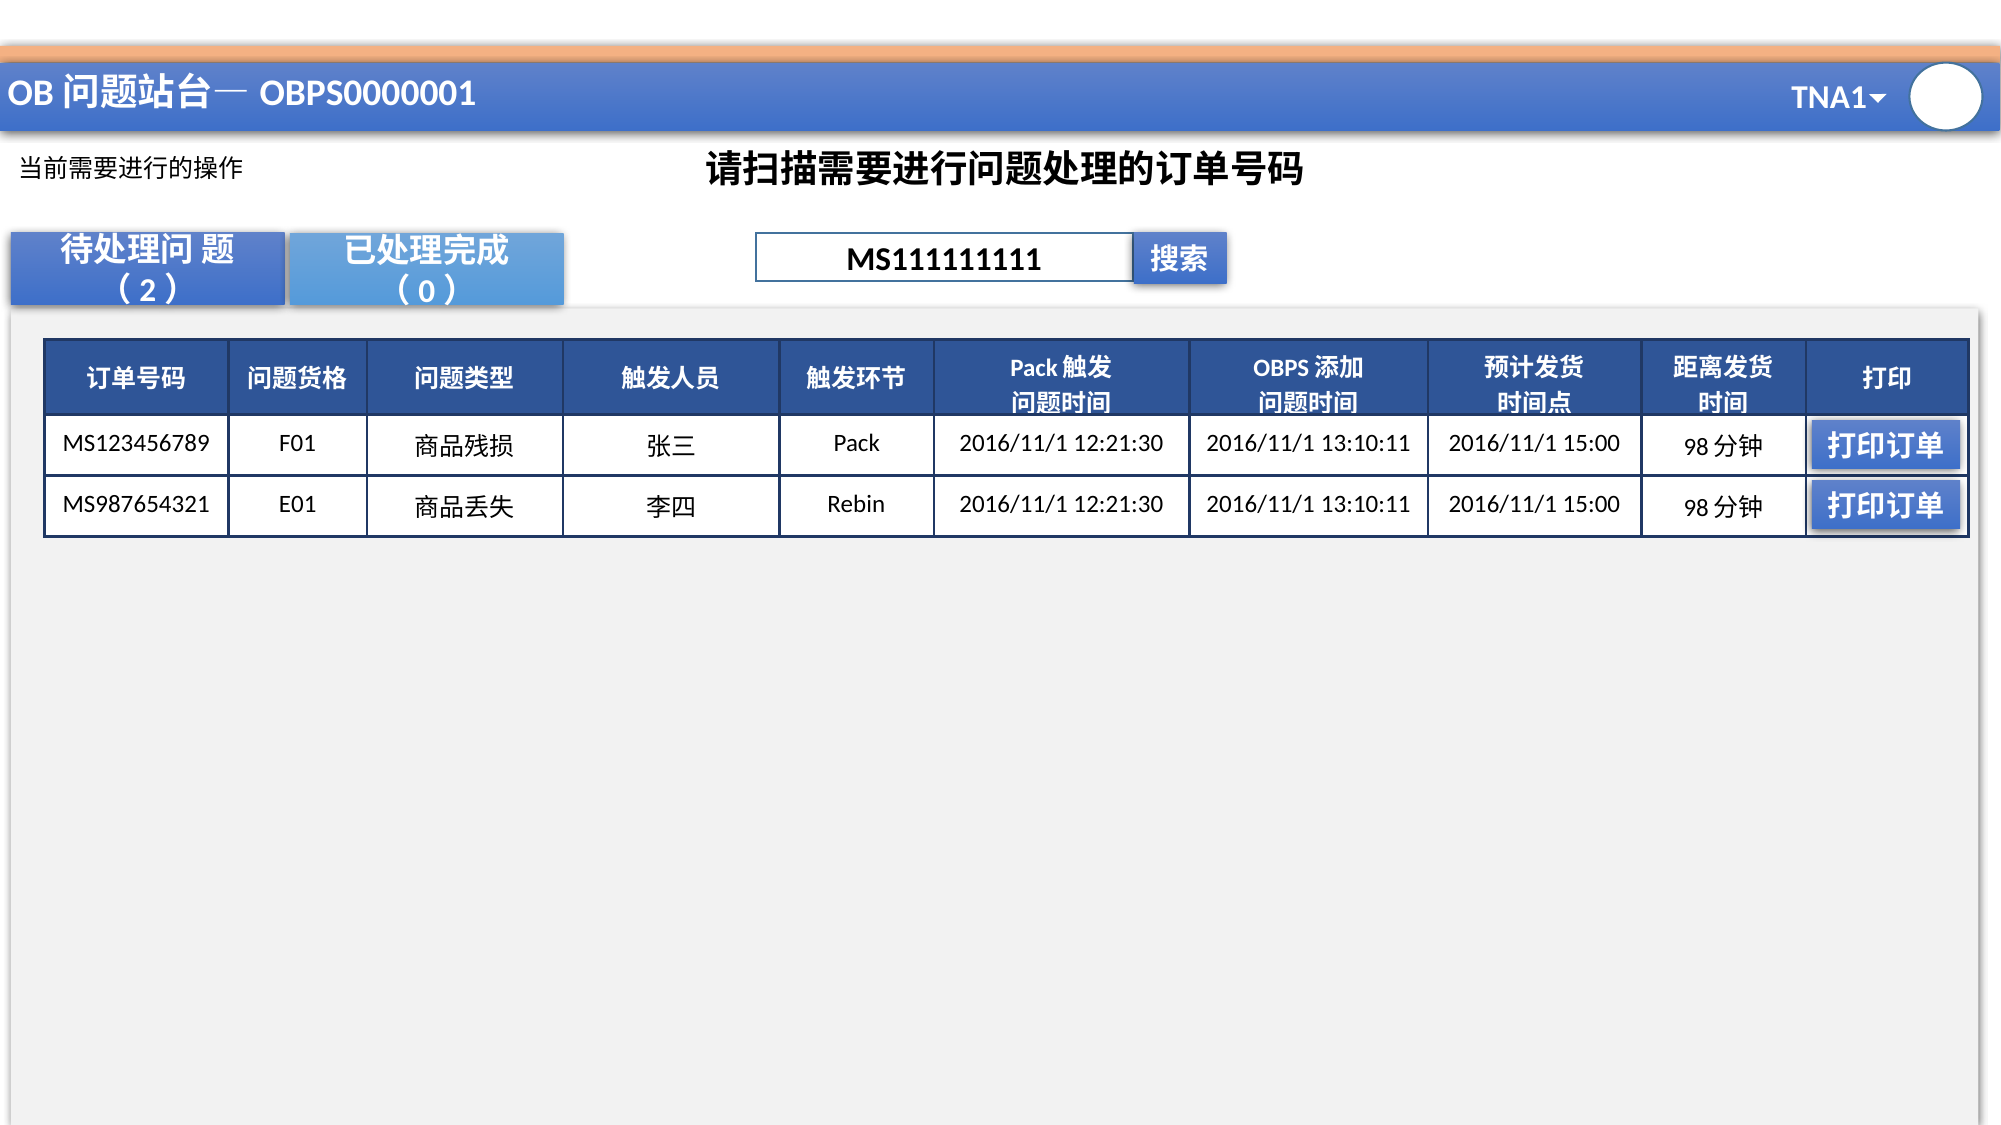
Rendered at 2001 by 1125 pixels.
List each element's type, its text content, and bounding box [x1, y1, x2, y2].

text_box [10, 232, 1979, 1125]
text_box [3, 136, 2000, 198]
text_box OB问题站台—OBPS0000001 [0, 60, 492, 121]
